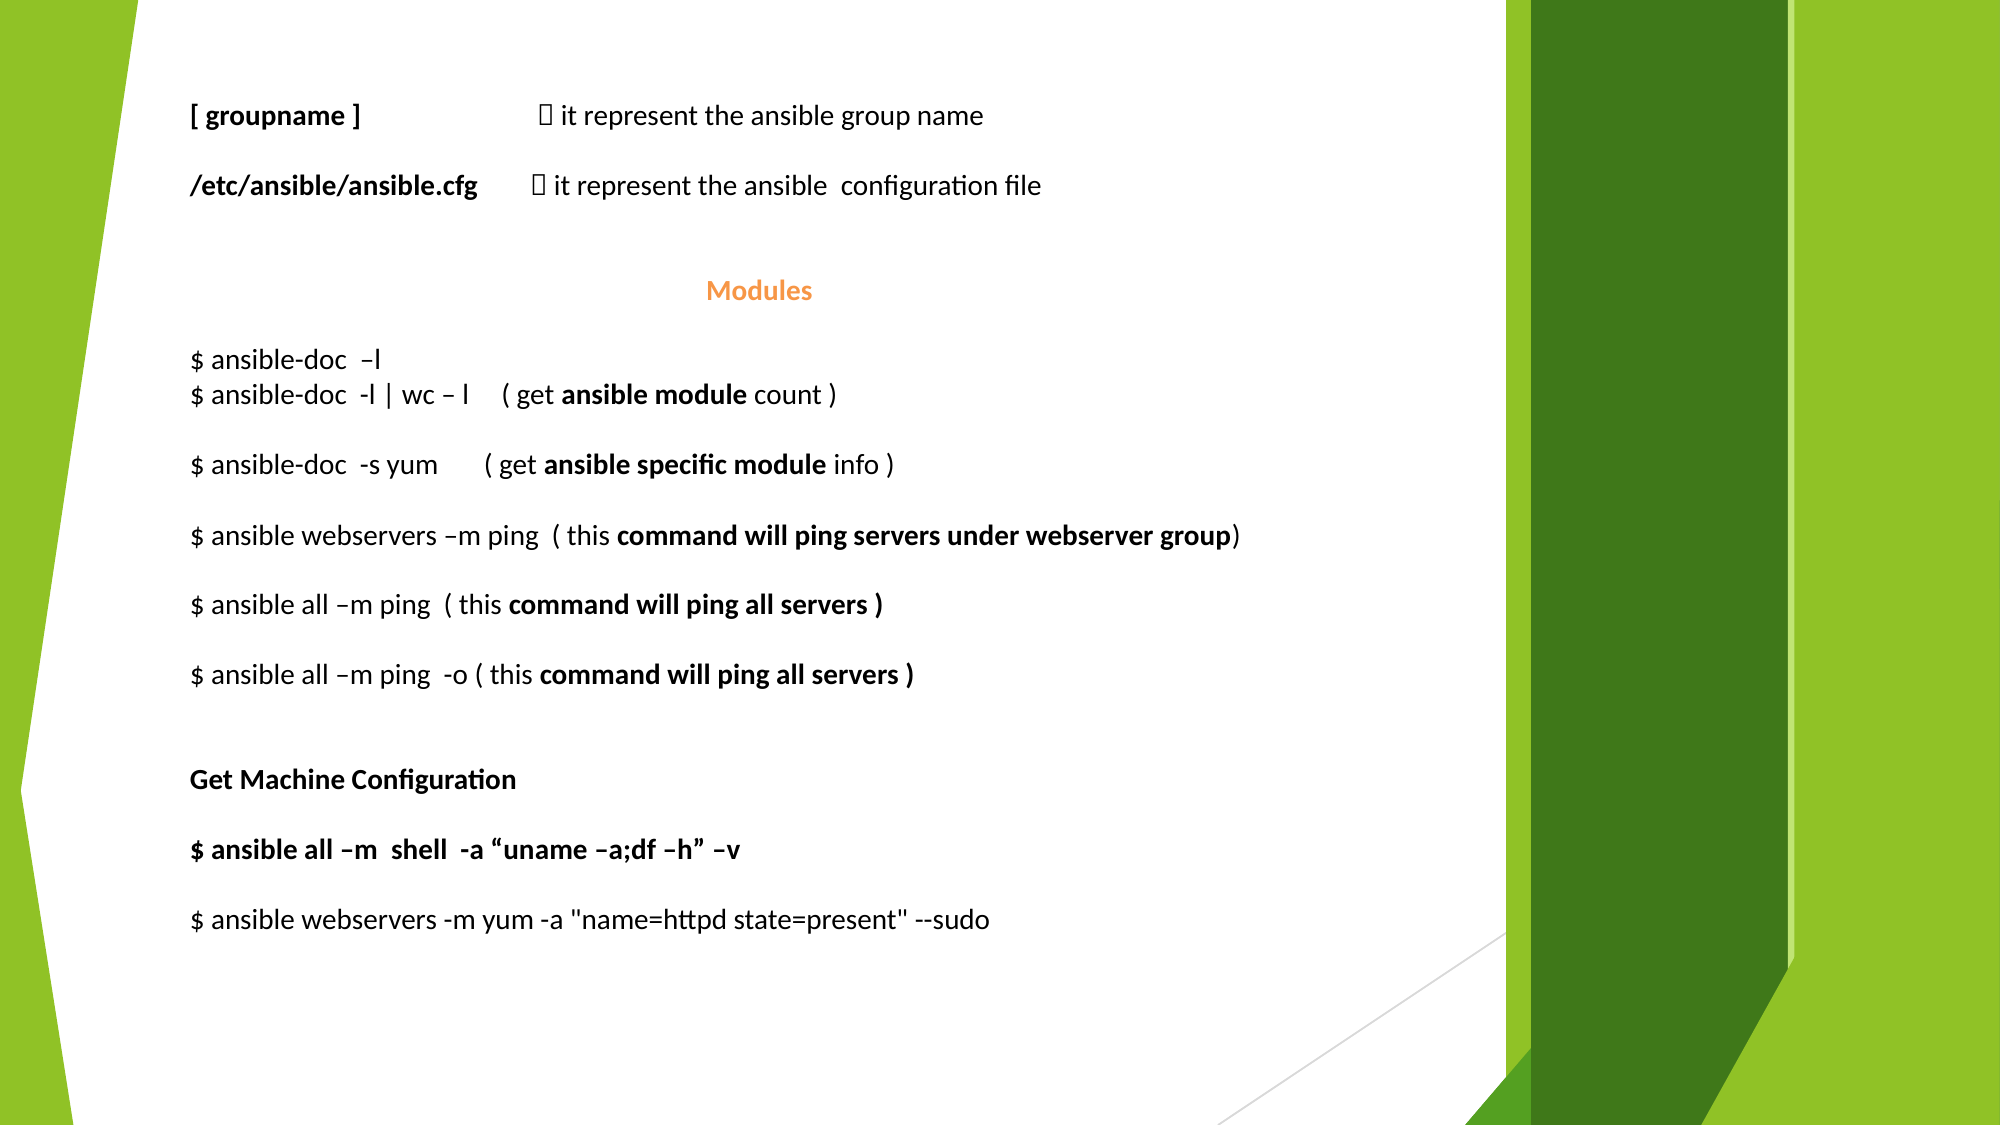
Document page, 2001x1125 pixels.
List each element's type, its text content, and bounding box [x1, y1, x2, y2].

text_box [ groupname ]  it represent the ansible group name /etc/ansible/ansible.cfg  it represent the ansible configuration file Modules $ ansible-doc –l $ ansible-doc -l | wc – l ( get ansible module count ) $ ansible-doc -s yum ( get ansible specific module info ) $ ansible webservers –m ping ( this command will ping servers under webserver group) $ ansible all –m ping ( this command will ping all servers ) $ ansible all –m ping -o ( this command will ping all servers ) Get Machine Configuration $ ansible all –m shell -a “uname –a;df –h” –v $ ansible webservers -m yum -a "name=httpd state=present" --sudo [174, 88, 1338, 978]
